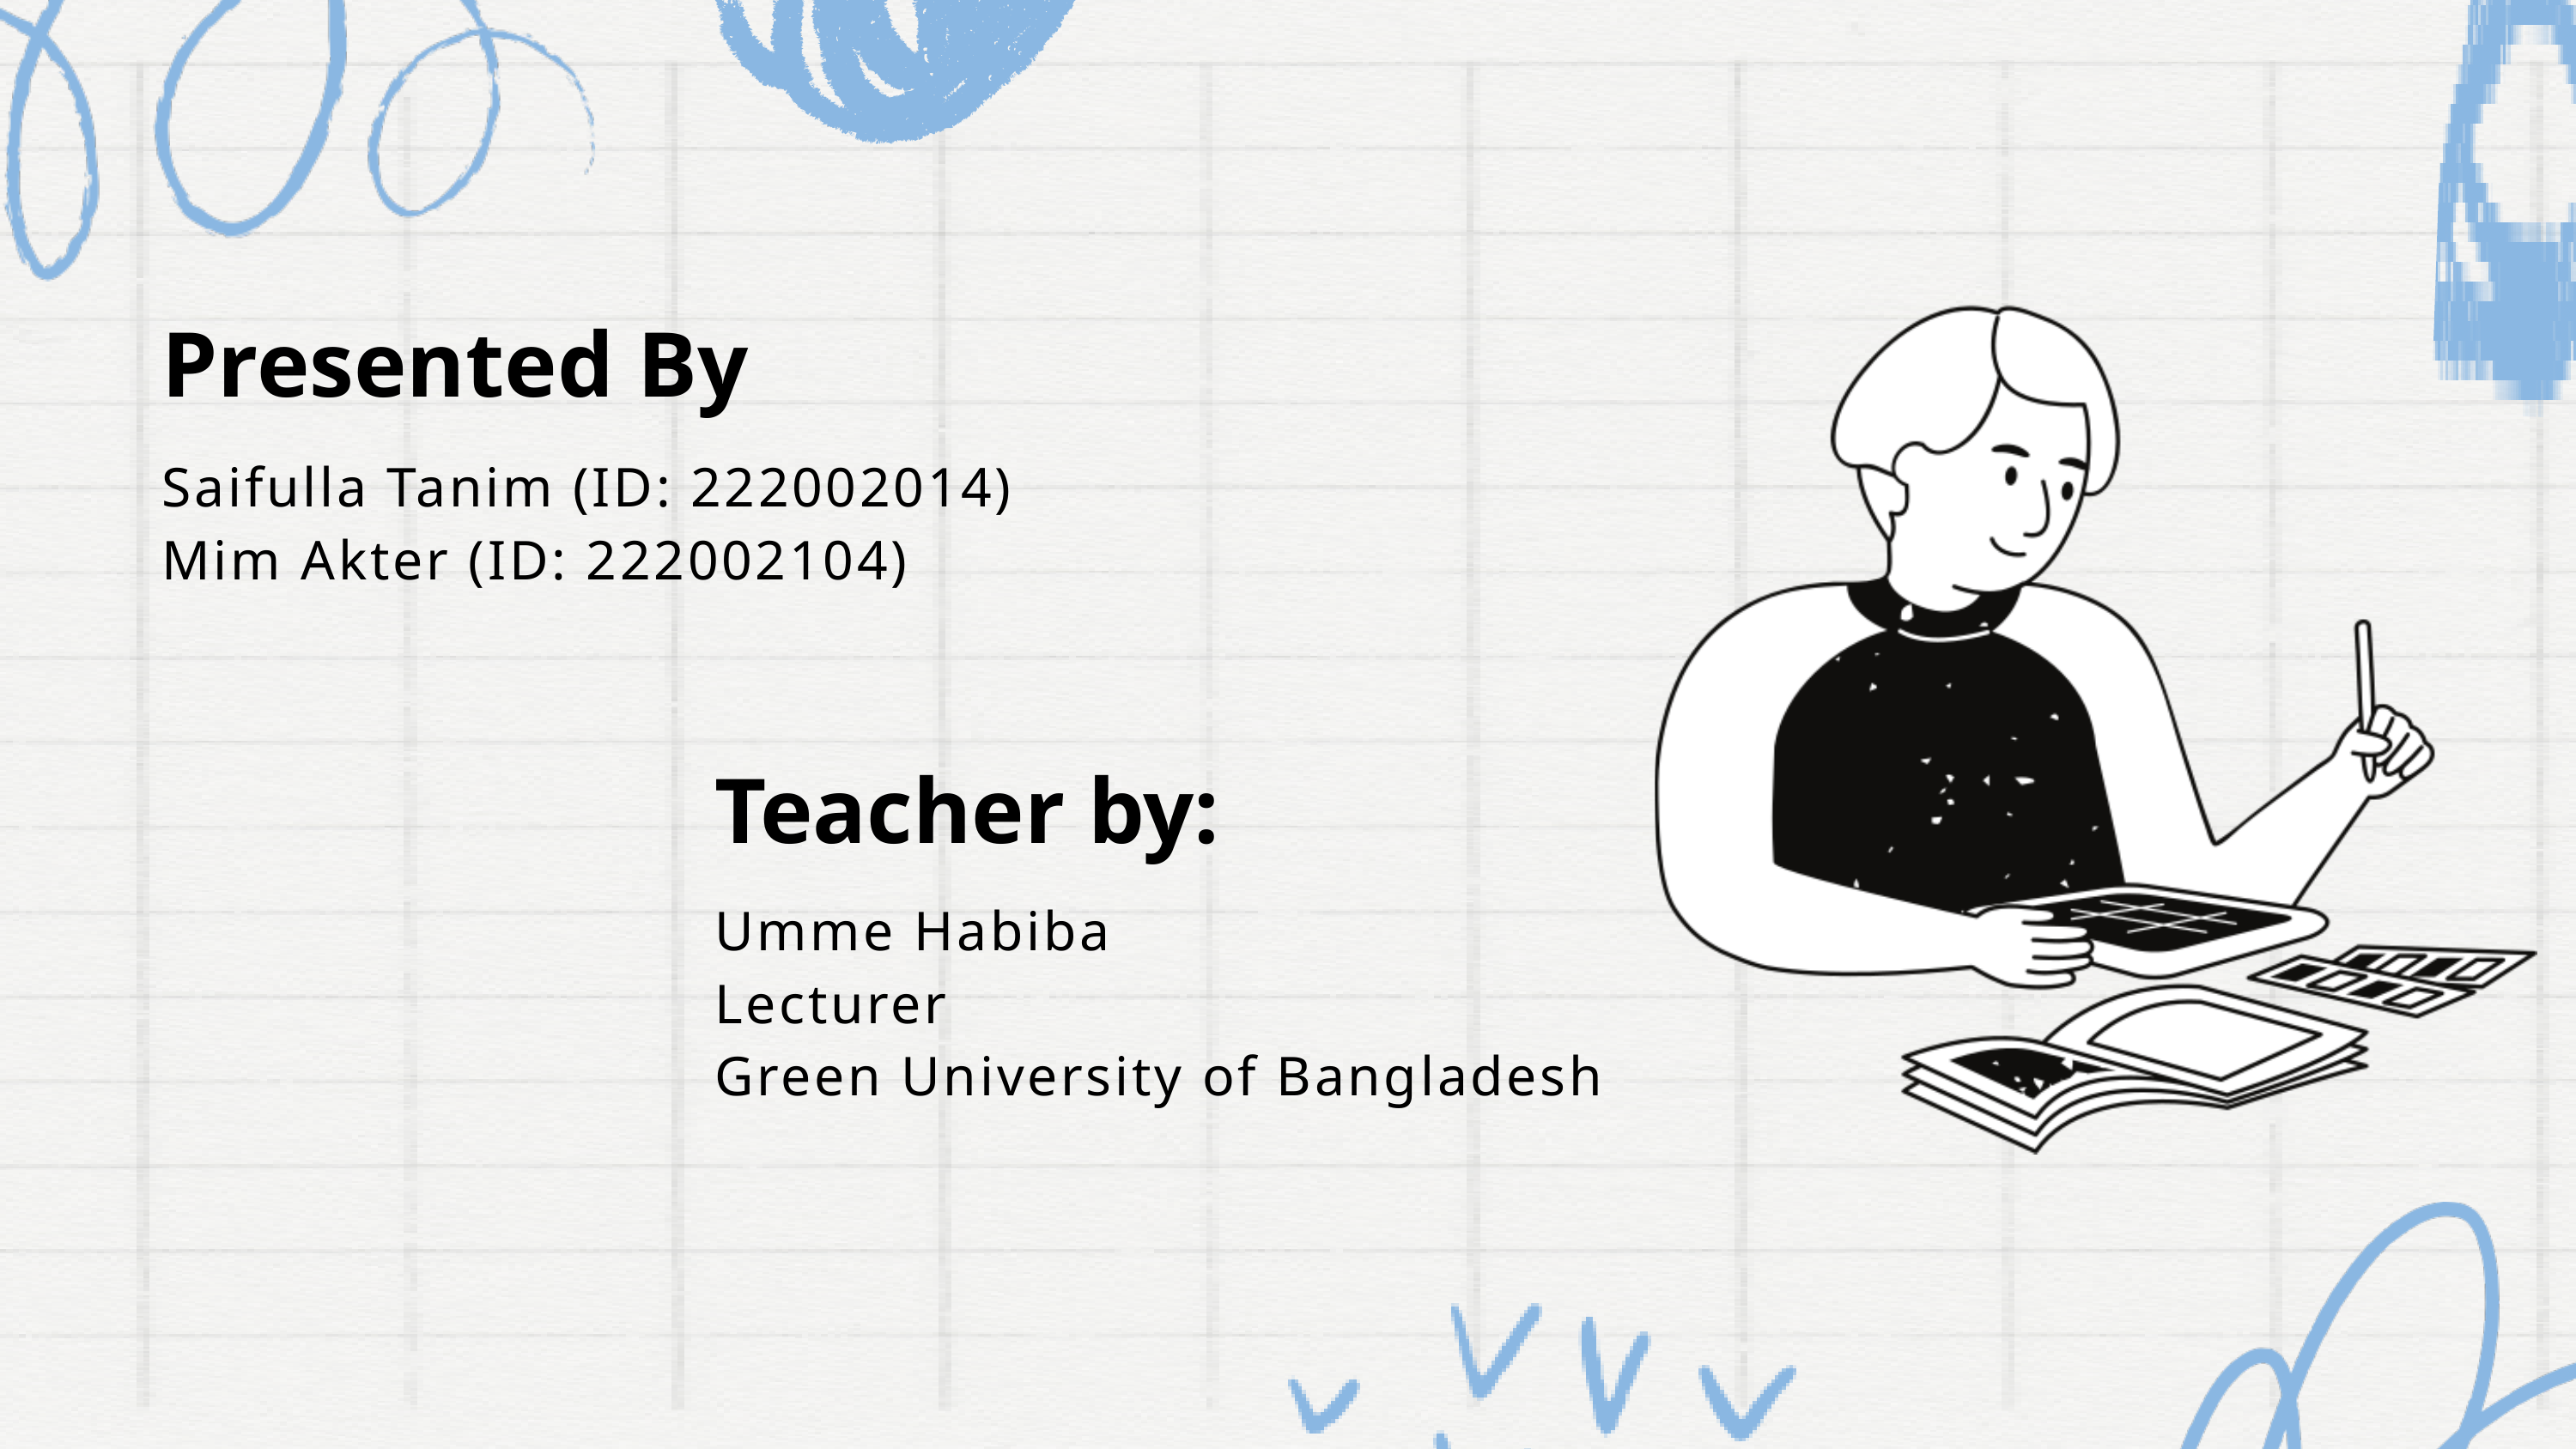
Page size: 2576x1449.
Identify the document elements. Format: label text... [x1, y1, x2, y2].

text_box Umme Habiba Lecturer Green University of Bangladesh [714, 888, 1801, 1179]
text_box [704, 0, 1113, 145]
text_box Presented By [161, 328, 1268, 415]
text_box [1655, 294, 2537, 1155]
text_box Saifulla Tanim (ID: 222002014) Mim Akter (ID: 222002104) [161, 445, 1248, 663]
text_box [0, 0, 2576, 1449]
text_box [0, 0, 596, 282]
text_box Teacher by: [714, 773, 1820, 948]
text_box [2162, 1202, 2576, 1449]
text_box [2431, 0, 2576, 419]
text_box [1288, 1303, 1862, 1449]
